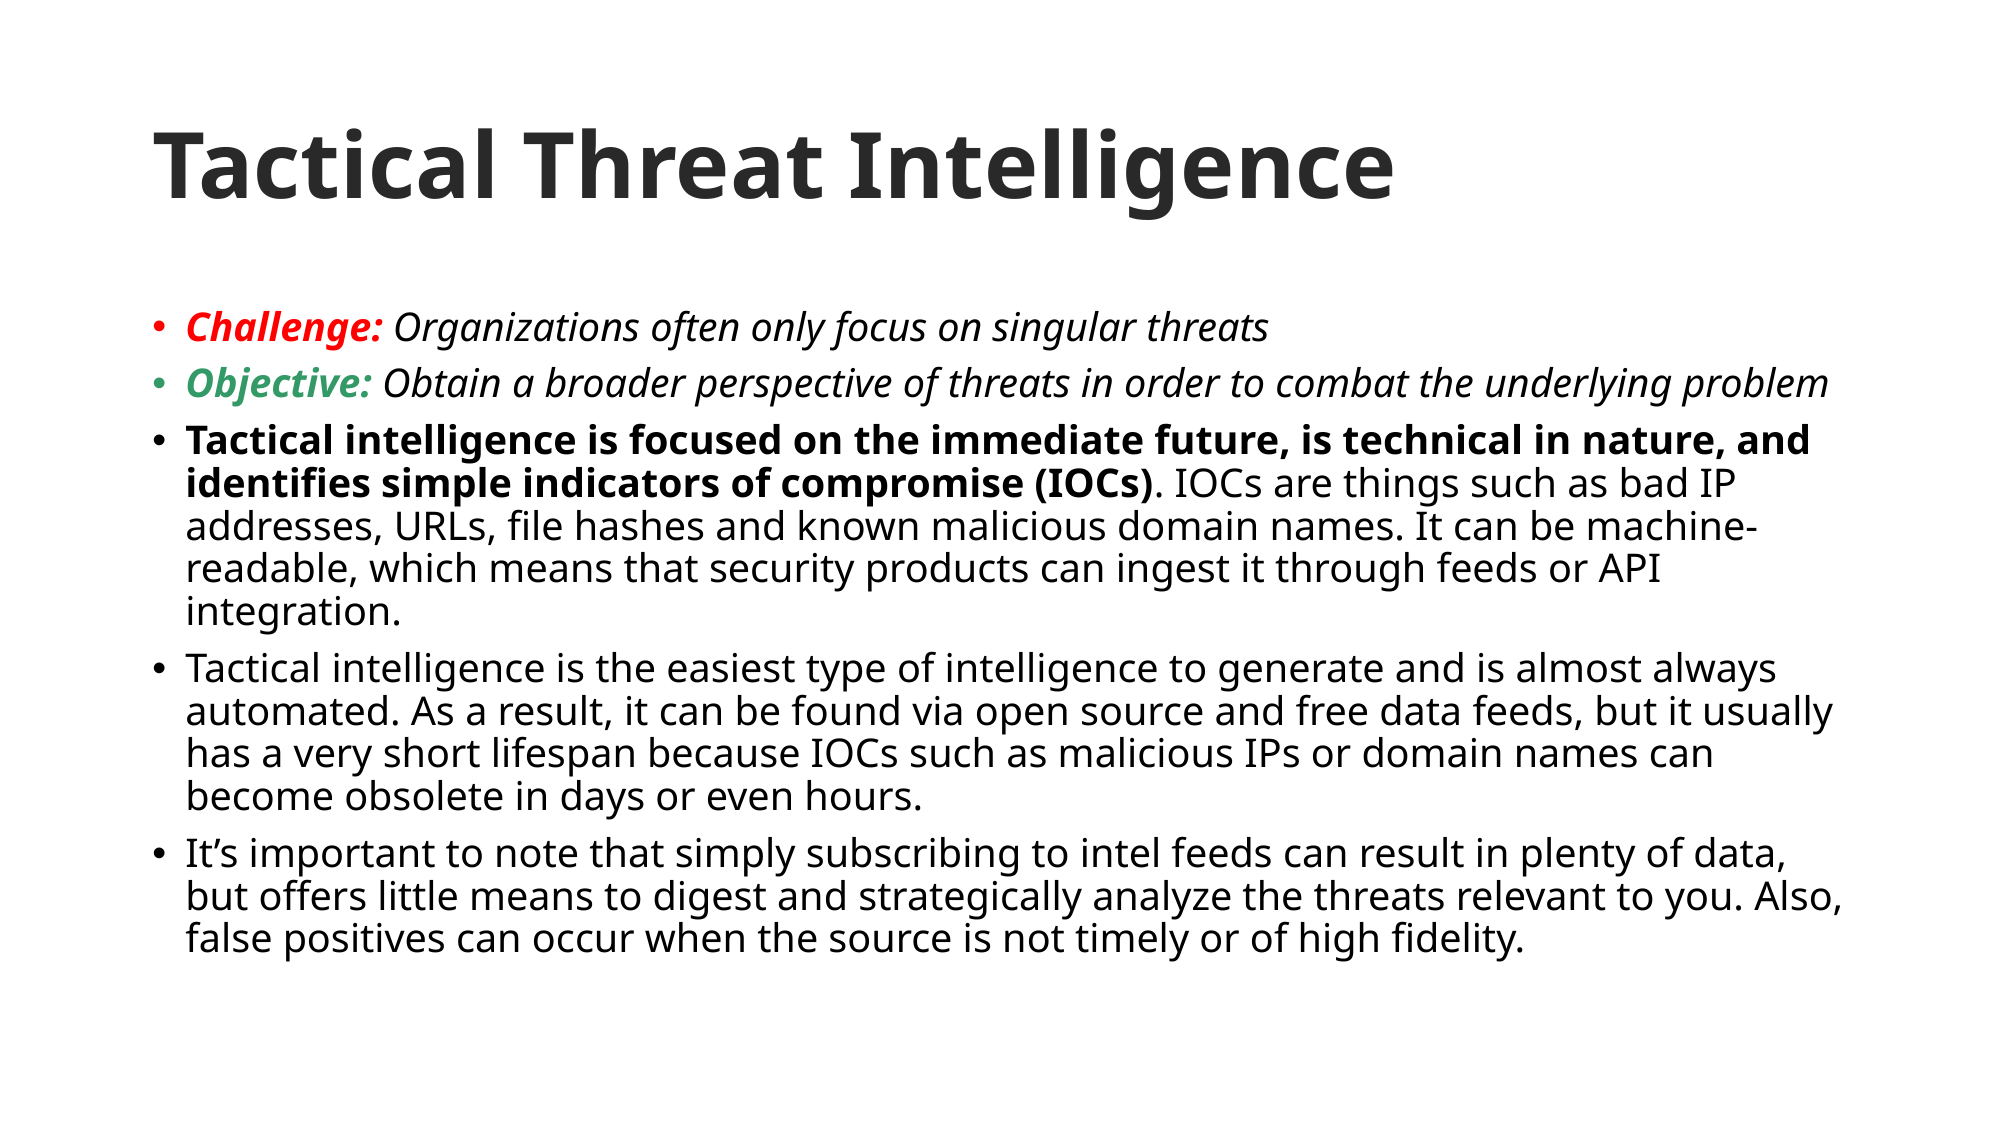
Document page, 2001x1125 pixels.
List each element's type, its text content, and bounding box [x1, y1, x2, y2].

list Challenge: Organizations often only focus on singular threats Objective: Obtain a broader perspective of threats in order to combat the underlying problem Tactical intelligence is focused on the immediate future, is technical in nature, and identifies simple indicators of compromise (IOCs). IOCs are things such as bad IP addresses, URLs, file hashes and known malicious domain names. It can be machine-readable, which means that security products can ingest it through feeds or API integration. Tactical intelligence is the easiest type of intelligence to generate and is almost always automated. As a result, it can be found via open source and free data feeds, but it usually has a very short lifespan because IOCs such as malicious IPs or domain names can become obsolete in days or even hours. It’s important to note that simply subscribing to intel feeds can result in plenty of data, but offers little means to digest and strategically analyze the threats relevant to you. Also, false positives can occur when the source is not timely or of high fidelity. [137, 299, 1863, 1014]
title Tactical Threat Intelligence [137, 59, 1863, 278]
